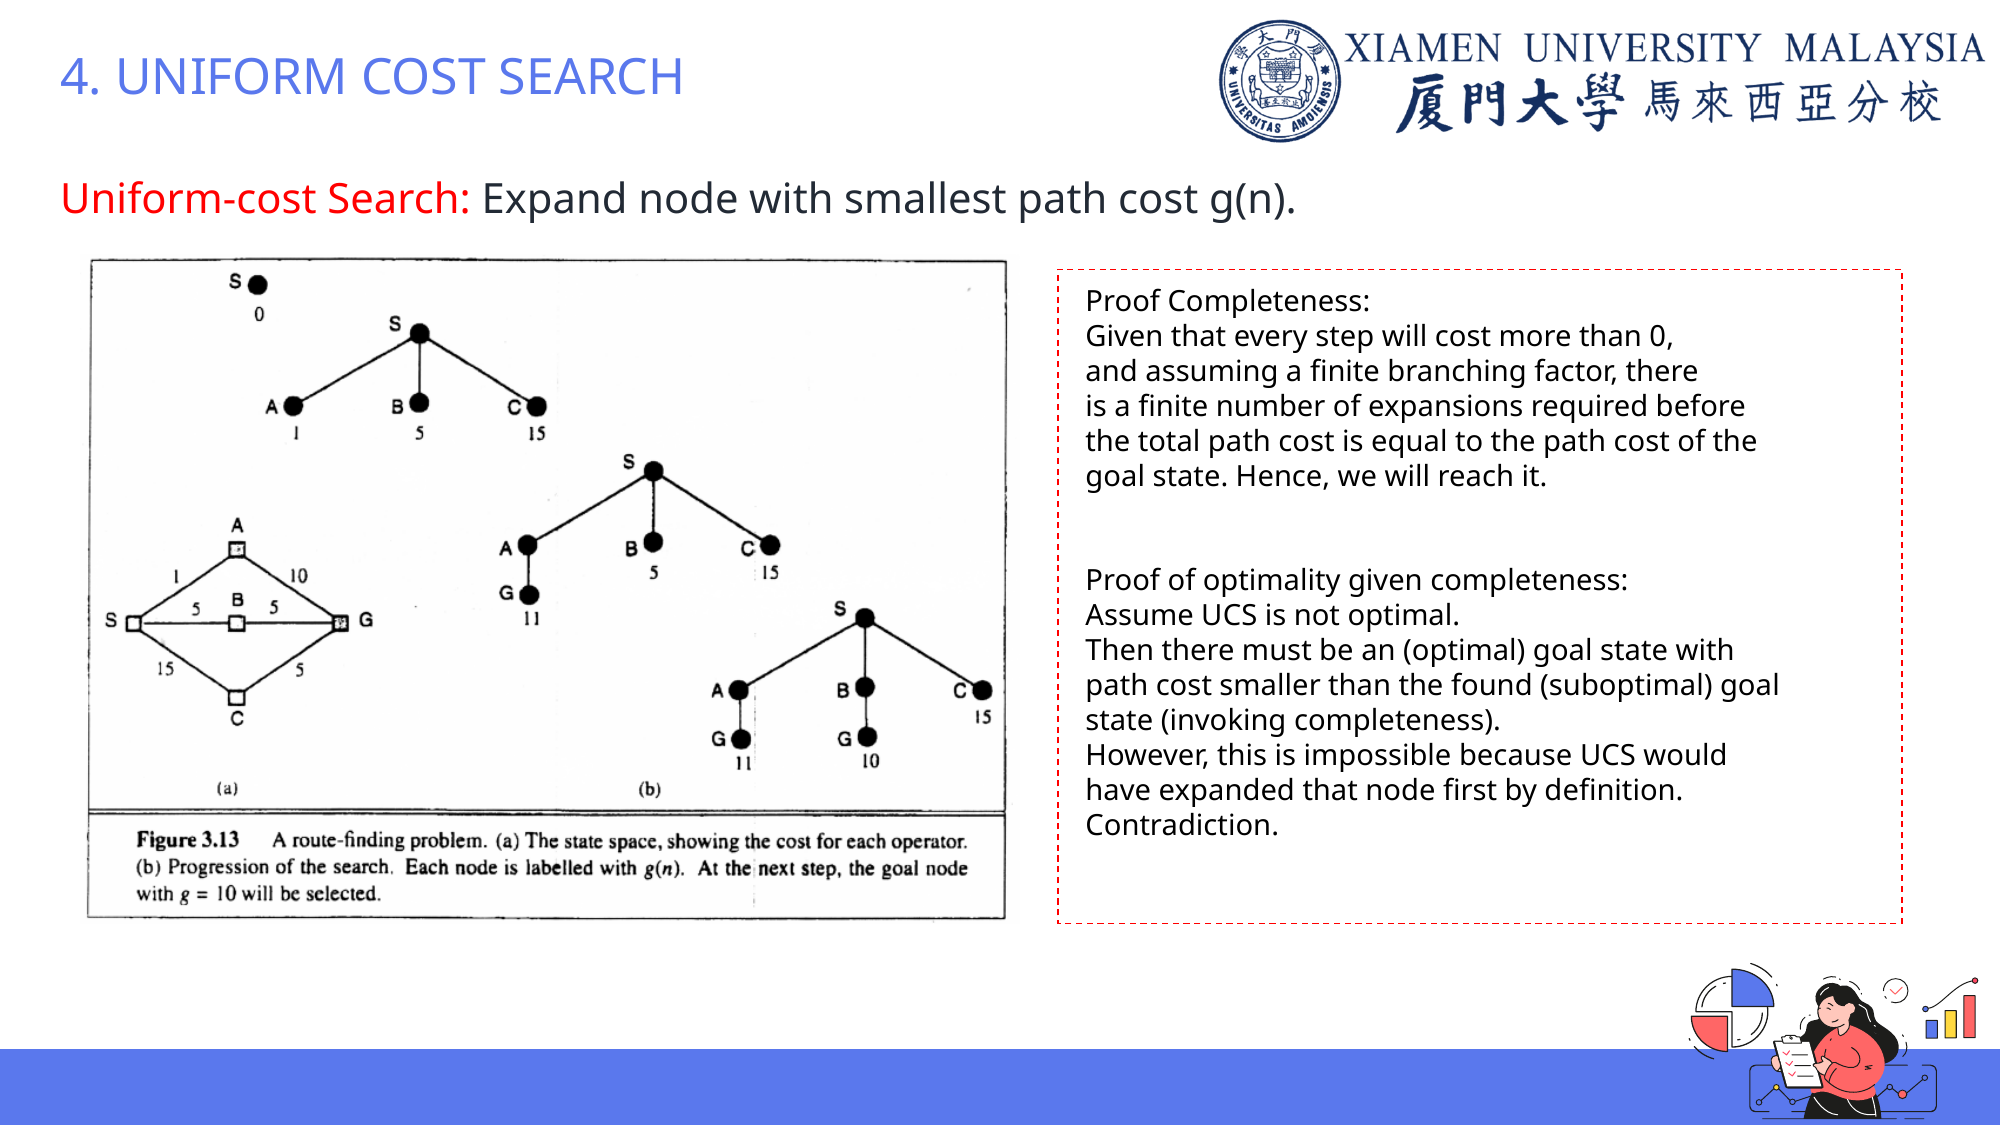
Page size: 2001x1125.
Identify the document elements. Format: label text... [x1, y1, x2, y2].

text_box 4. UNIFORM COST SEARCH [45, 36, 1195, 112]
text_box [1057, 269, 1902, 924]
picture [1195, 0, 2000, 162]
text_box Uniform-cost Search: Expand node with smallest path cost g(n). [45, 164, 1921, 230]
text_box [0, 1048, 2000, 1125]
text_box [1688, 962, 1979, 1119]
picture [80, 254, 1020, 924]
